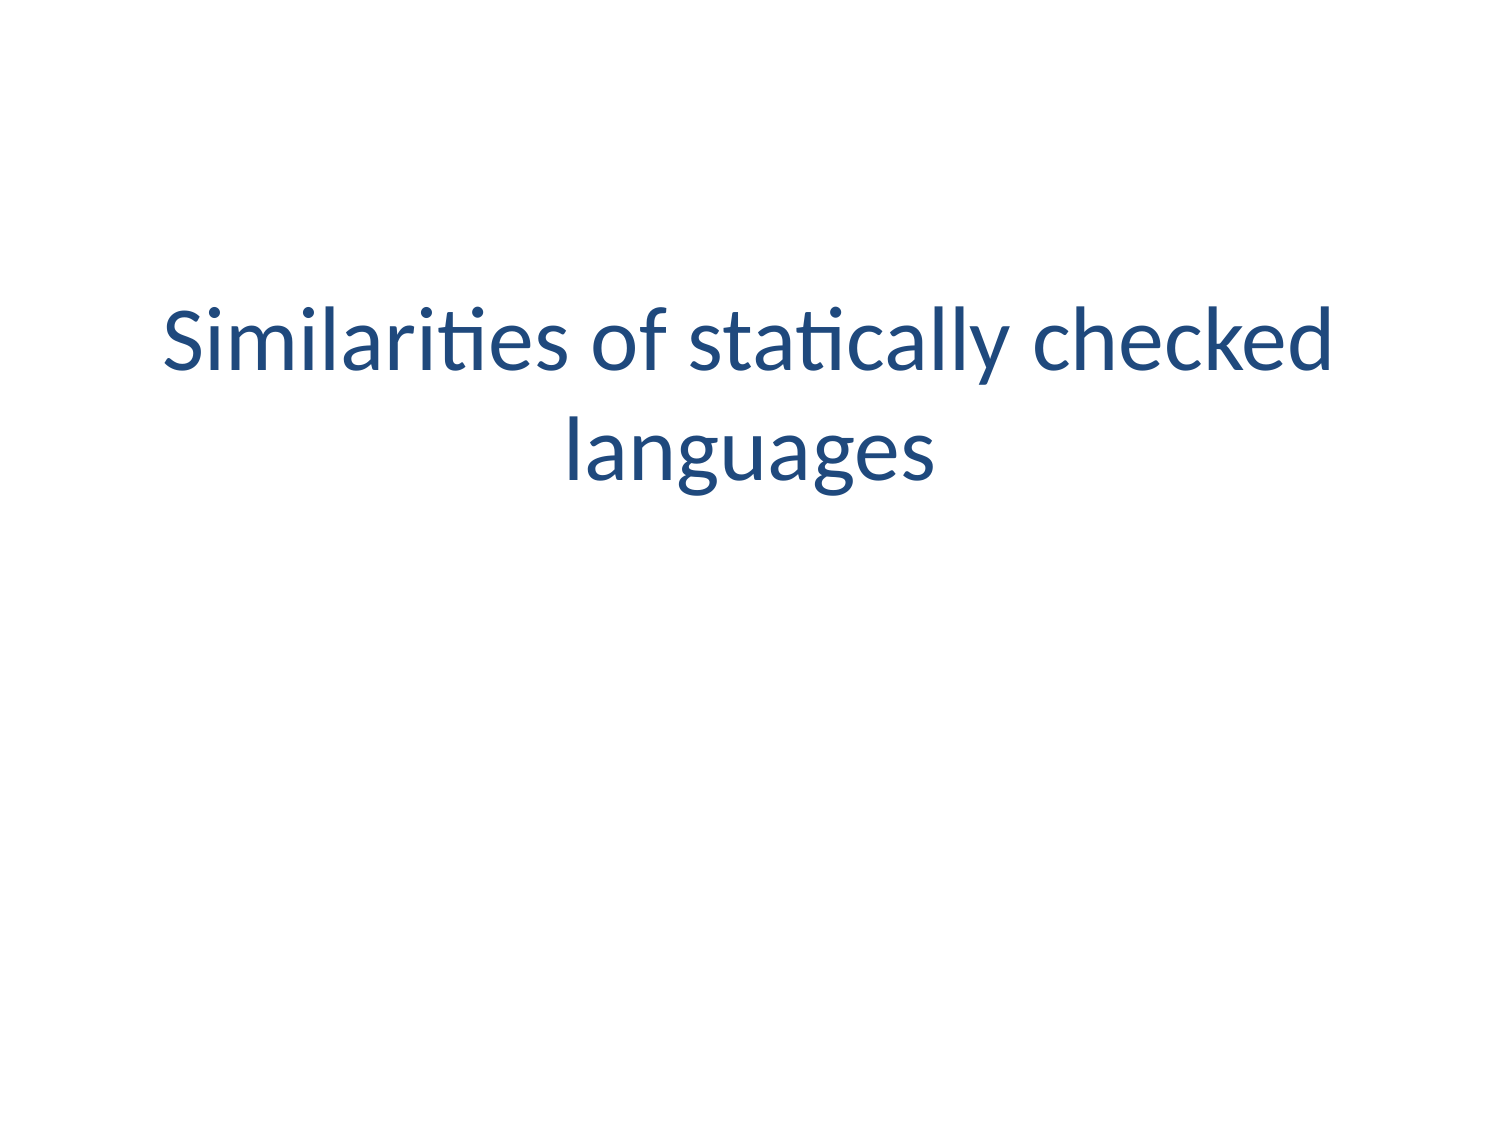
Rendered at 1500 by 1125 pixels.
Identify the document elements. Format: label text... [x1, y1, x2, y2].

title Similarities of statically checked languages [75, 45, 1425, 733]
